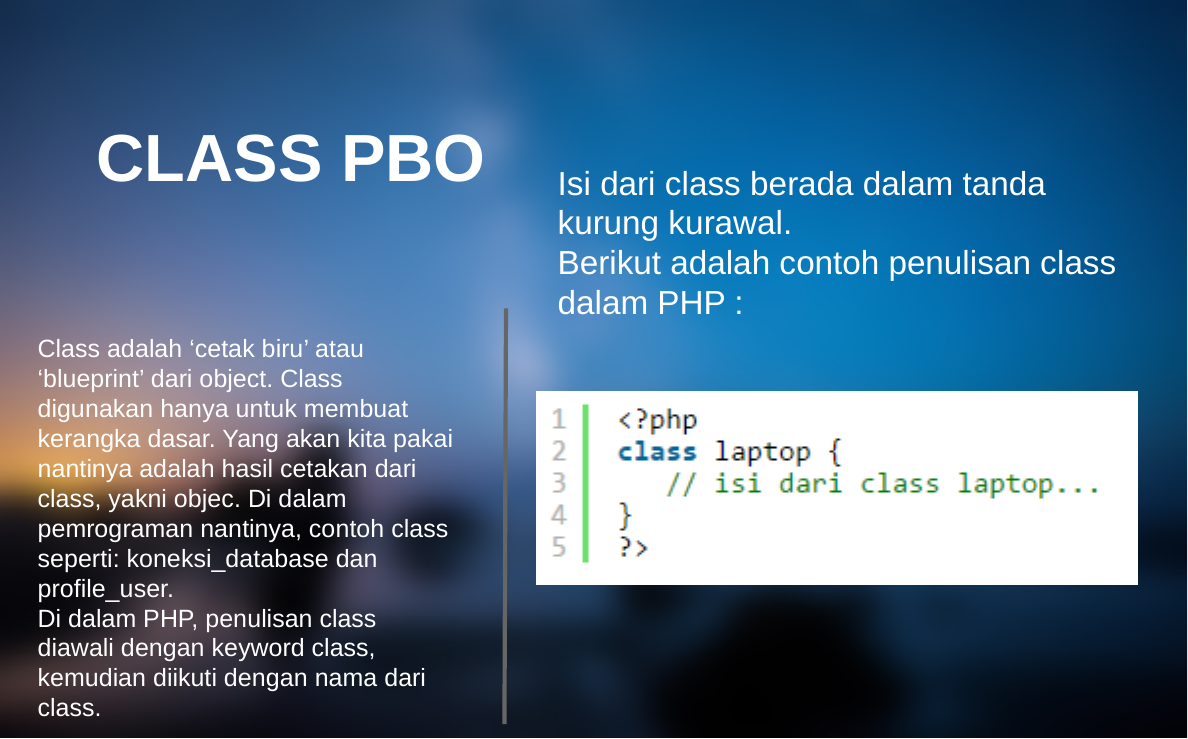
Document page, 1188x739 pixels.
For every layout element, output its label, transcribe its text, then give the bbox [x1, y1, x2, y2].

text_box Class adalah ‘cetak biru’ atau ‘blueprint’ dari object. Class digunakan hanya untuk membuat kerangka dasar. Yang akan kita pakai nantinya adalah hasil cetakan dari class, yakni objec. Di dalam pemrograman nantinya, contoh class seperti: koneksi_database dan profile_user. Di dalam PHP, penulisan class diawali dengan keyword class, kemudian diikuti dengan nama dari class. [27, 327, 468, 727]
picture [0, 0, 1188, 738]
text_box Isi dari class berada dalam tanda kurung kurawal. Berikut adalah contoh penulisan class dalam PHP : [542, 154, 1138, 329]
text_box CLASS PBO [81, 107, 506, 202]
